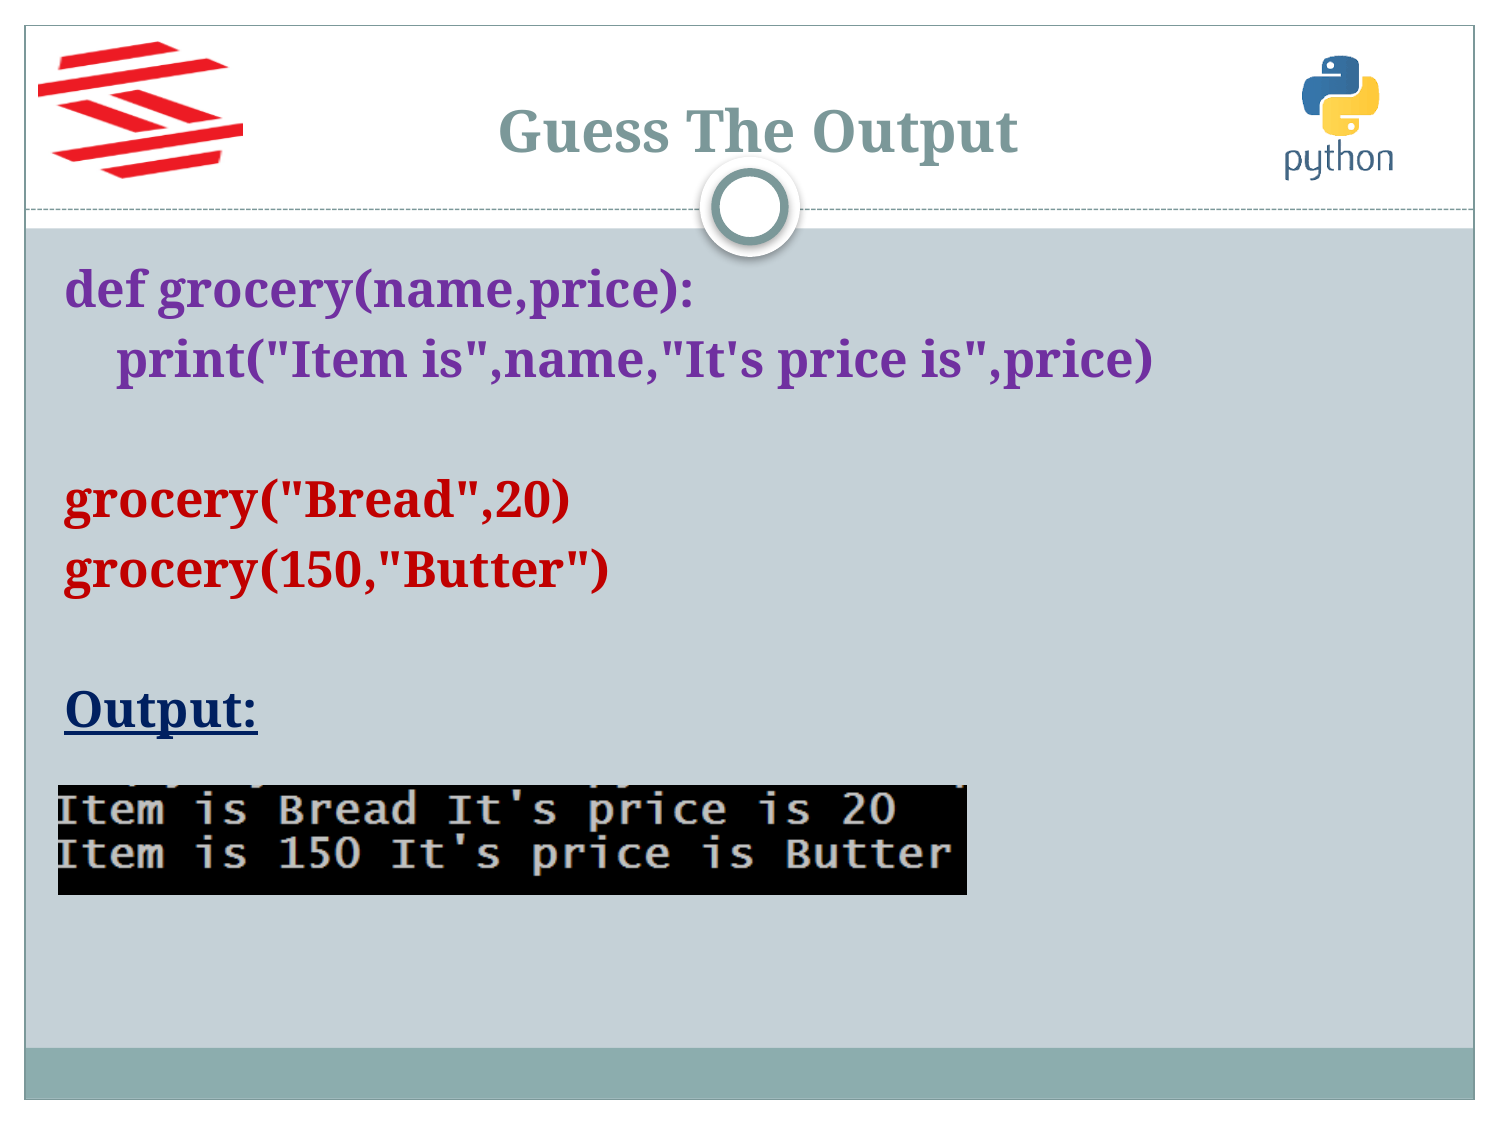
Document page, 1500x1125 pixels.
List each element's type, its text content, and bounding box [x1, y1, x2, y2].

picture [1206, 53, 1471, 186]
title Guess The Output [248, 46, 1459, 172]
picture [37, 40, 243, 185]
list def grocery(name,price): print("Item is",name,"It's price is",price) grocery("Bread",20) grocery(150,"Butter") Output: [49, 250, 1445, 1047]
picture [58, 784, 967, 895]
